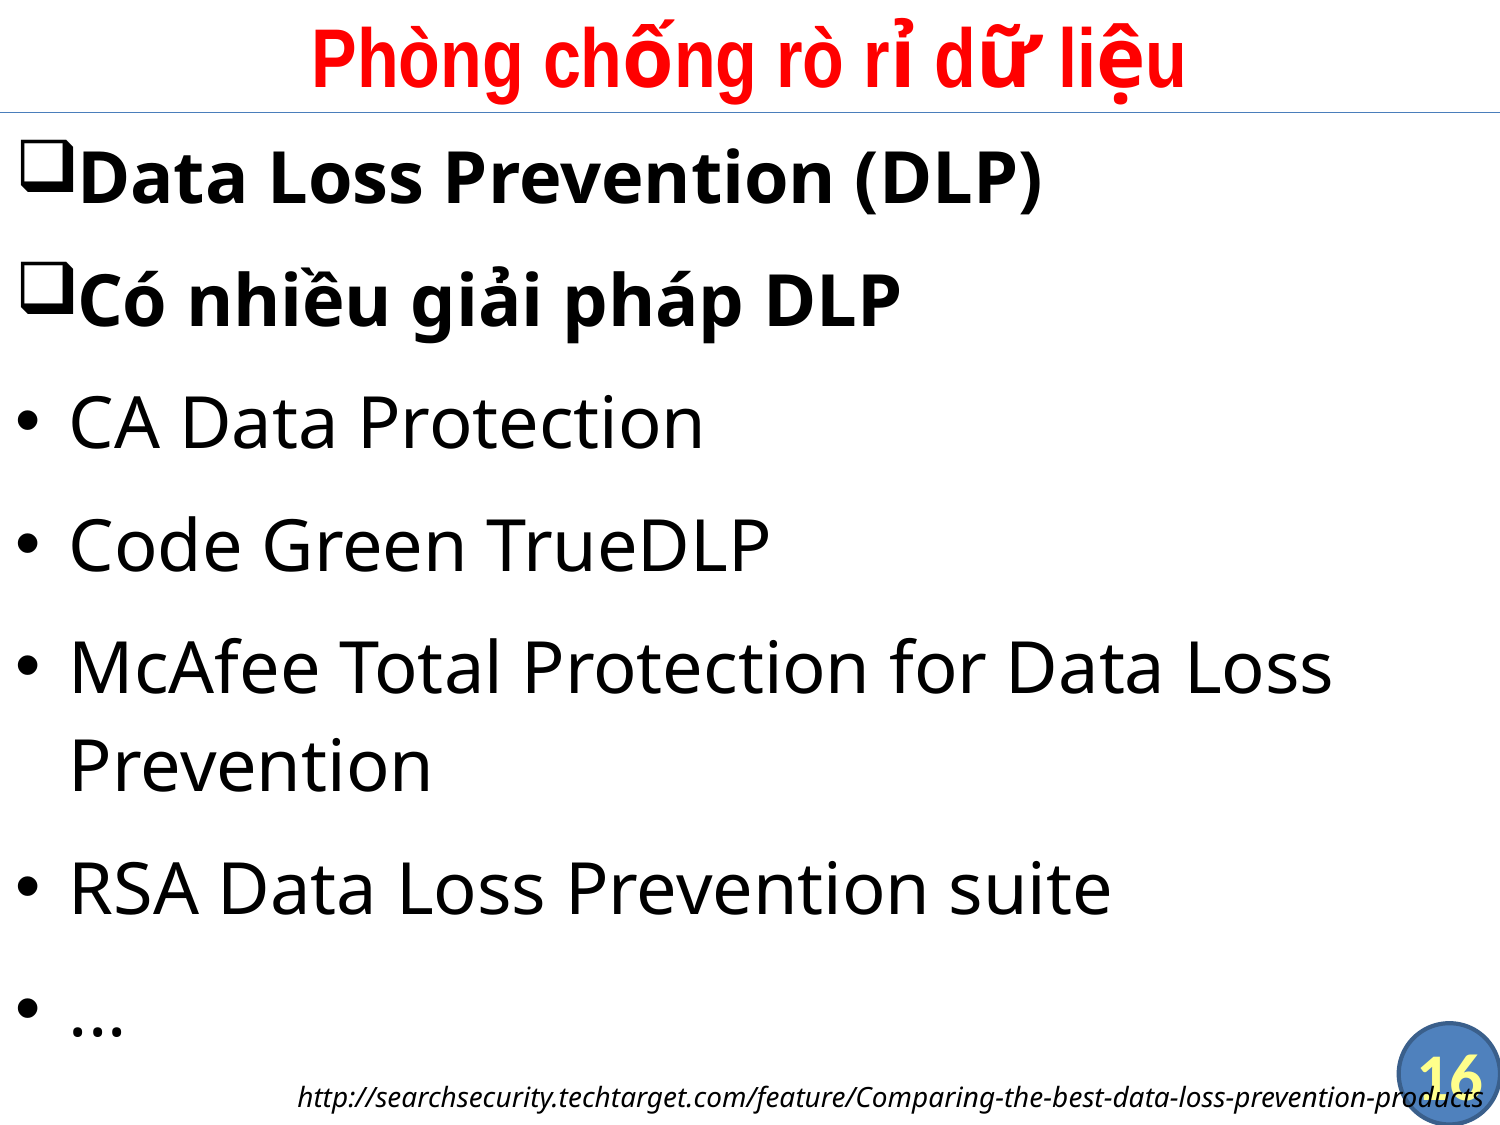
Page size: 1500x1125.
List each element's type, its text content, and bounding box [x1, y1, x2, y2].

slide_number 16 [1399, 1023, 1500, 1125]
list Data Loss Prevention (DLP) Có nhiều giải pháp DLP CA Data Protection Code Green TrueDLP McAfee Total Protection for Data Loss Prevention RSA Data Loss Prevention suite ... http://searchsecurity.techtarget.com/feature/Comparing-the-best-data-loss-prevention-products [0, 113, 1500, 1125]
title Phòng chống rò rỉ dữ liệu [0, 0, 1500, 113]
